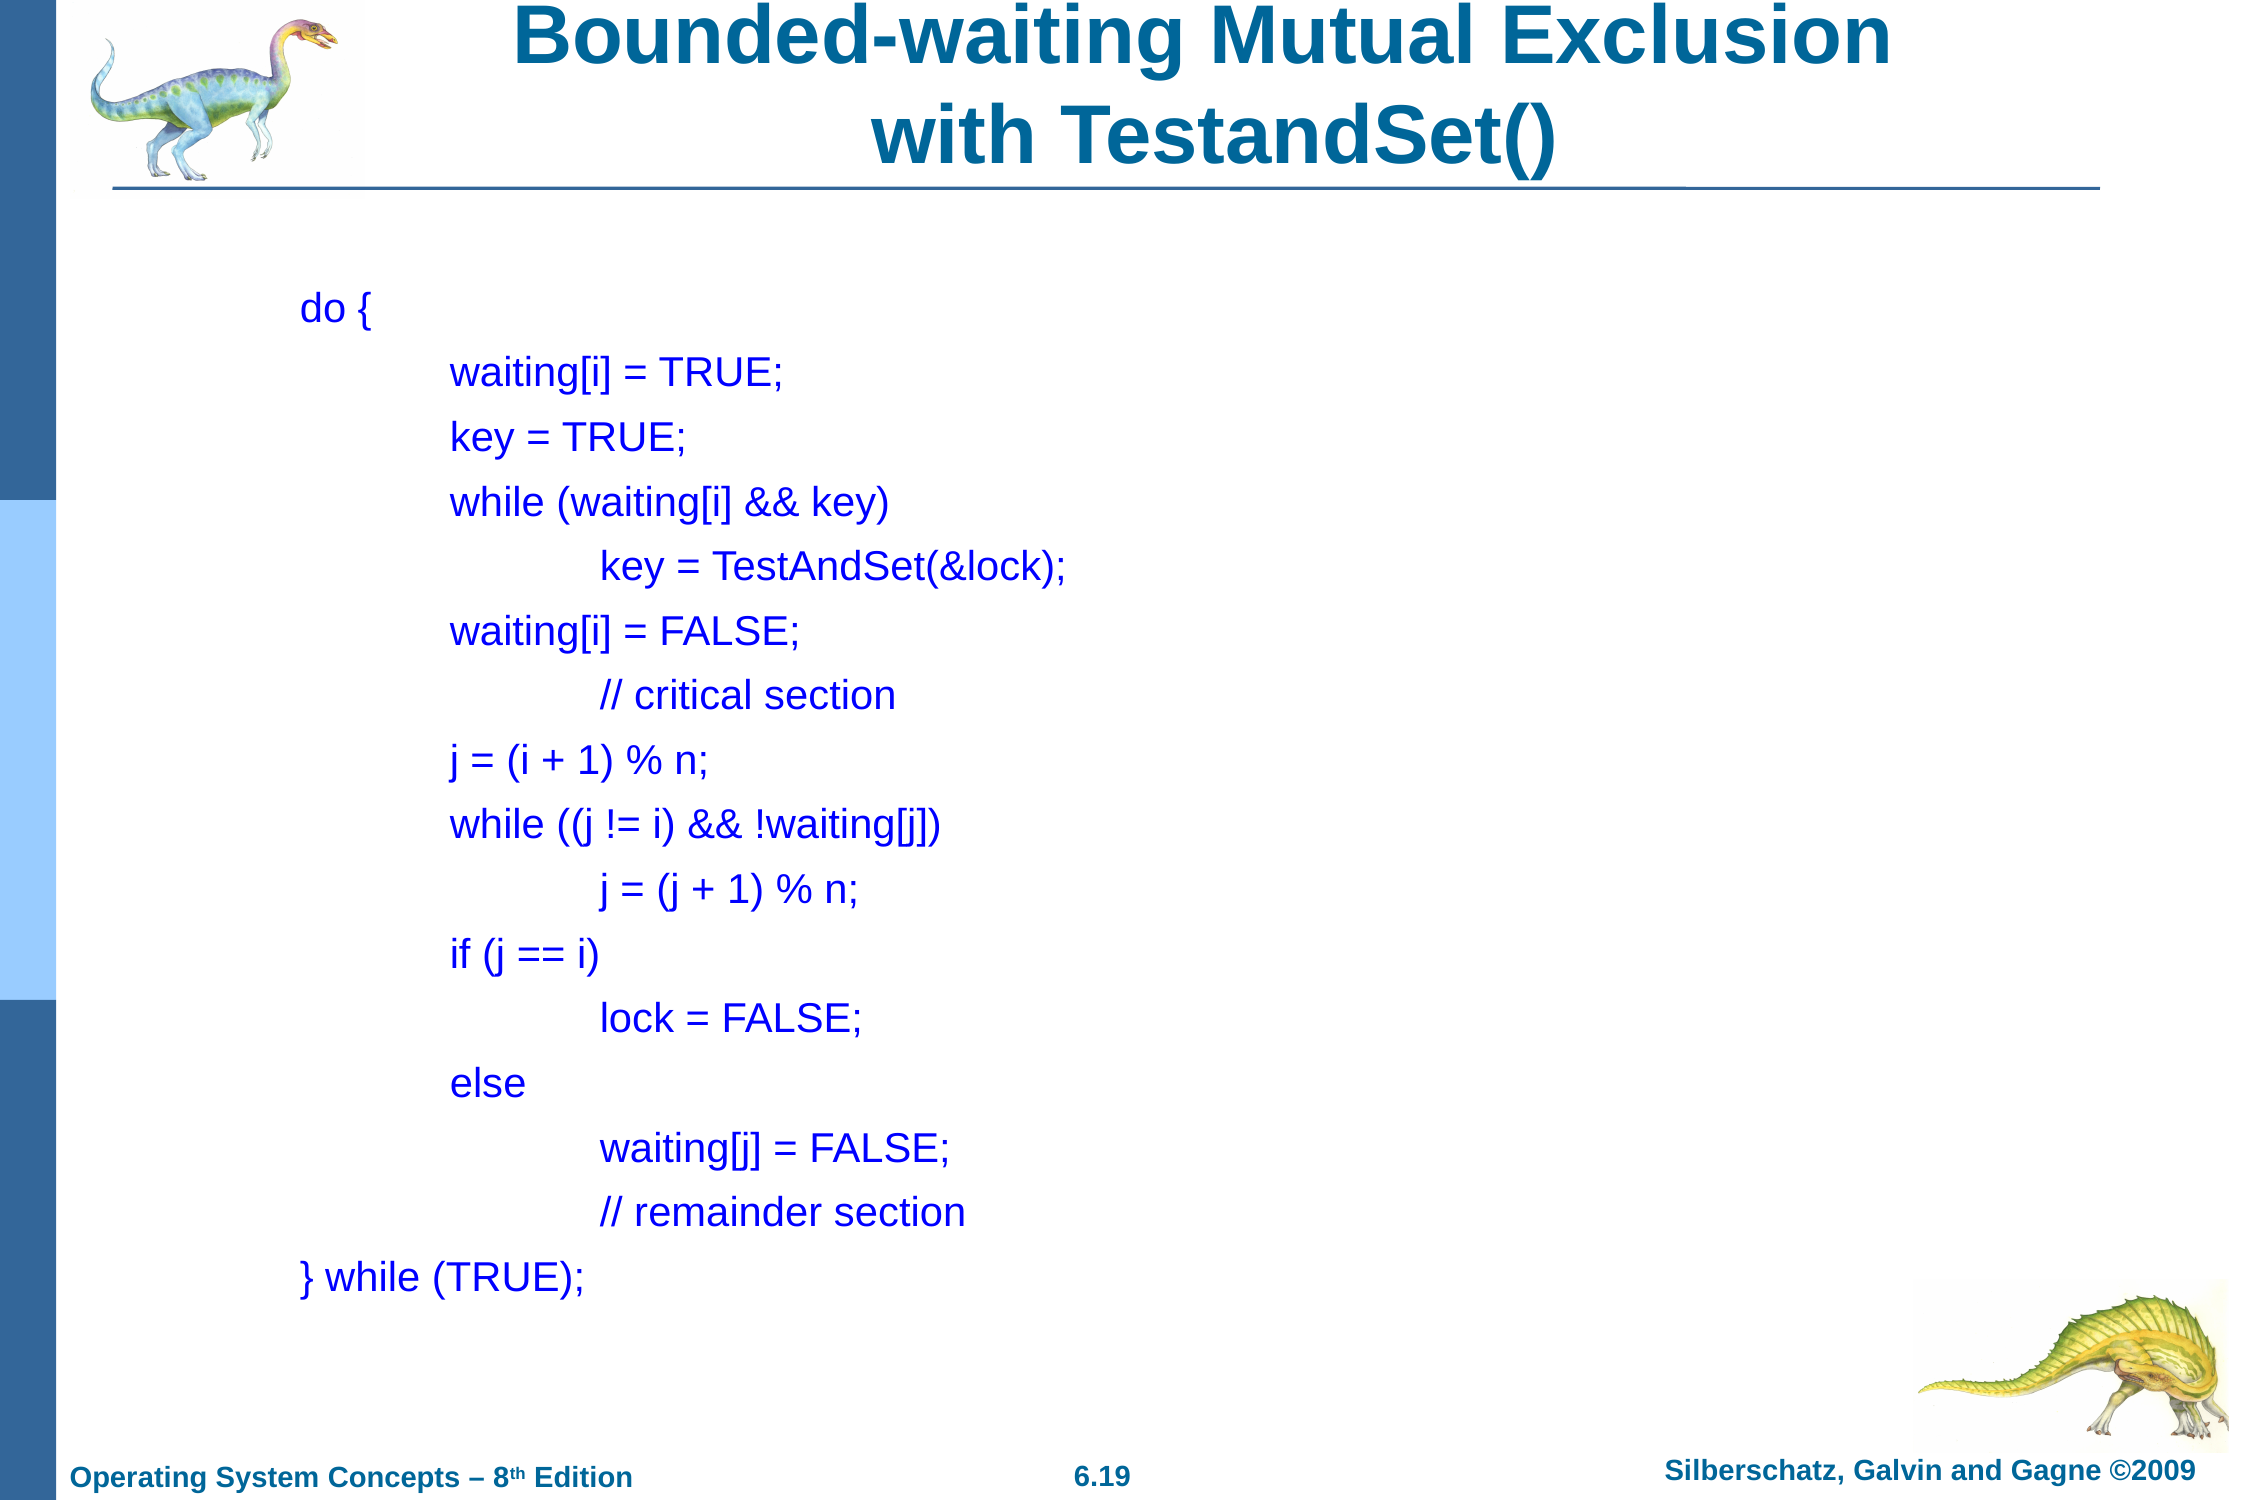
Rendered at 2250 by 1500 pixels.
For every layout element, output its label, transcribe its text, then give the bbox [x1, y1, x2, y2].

list do { waiting[i] = TRUE; key = TRUE; while (waiting[i] && key) key = TestAndSet(&lock); waiting[i] = FALSE; // critical section j = (i + 1) % n; while ((j != i) && !waiting[j]) j = (j + 1) % n; if (j == i) lock = FALSE; else waiting[j] = FALSE; // remainder section } while (TRUE); [198, 269, 2224, 1261]
picture [70, 0, 365, 199]
title Bounded-waiting Mutual Exclusion with TestandSet() [238, 65, 2191, 192]
picture [1913, 1279, 2229, 1453]
